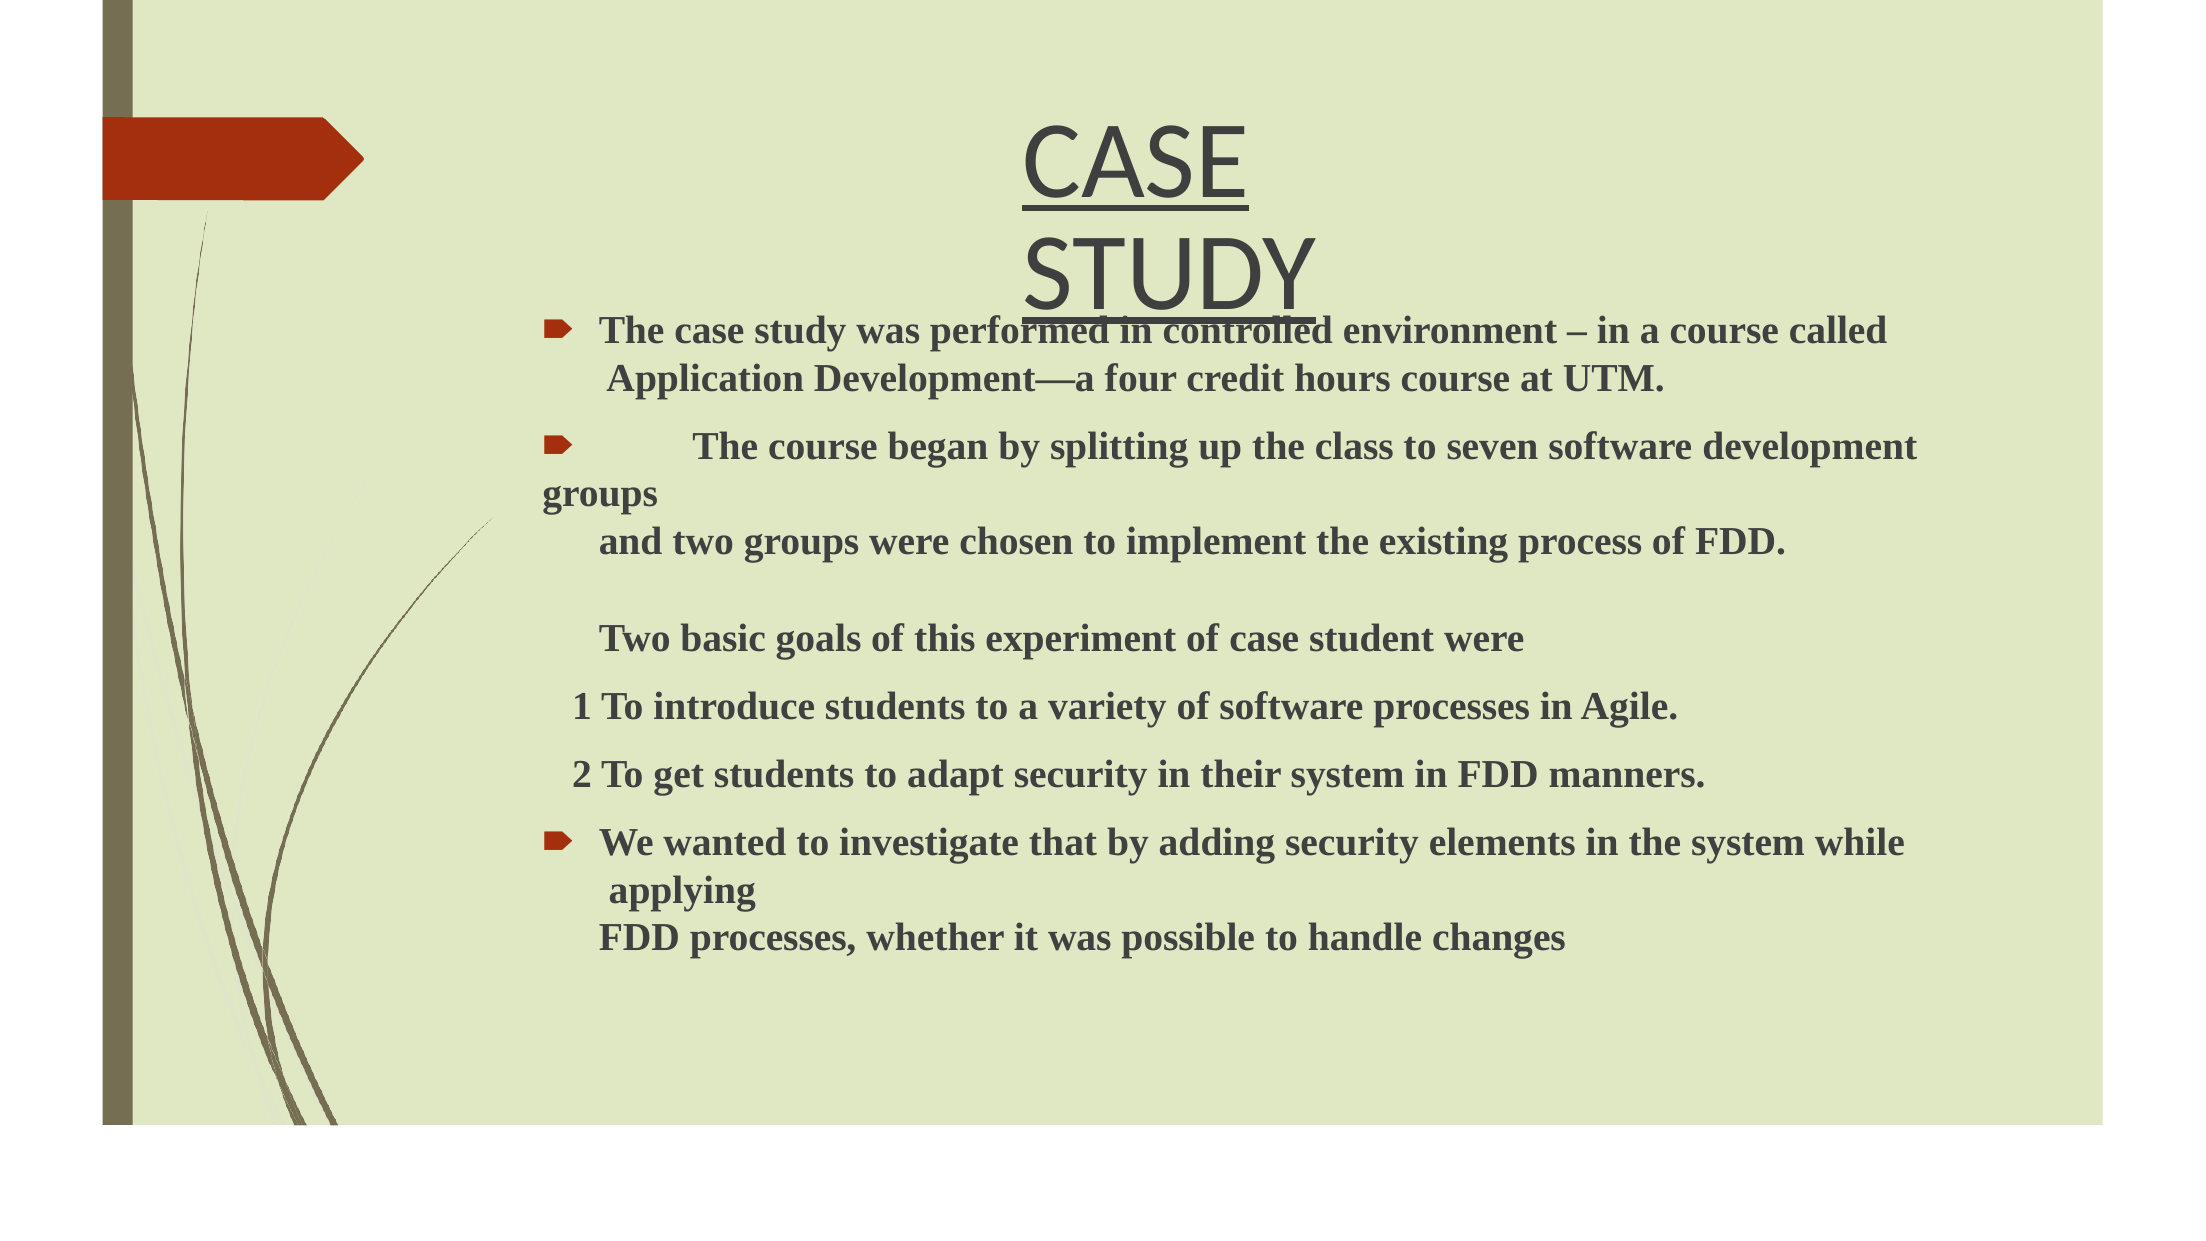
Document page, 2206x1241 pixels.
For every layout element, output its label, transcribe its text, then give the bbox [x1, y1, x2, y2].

text_box [102, 200, 133, 1125]
text_box 🠶 The case study was performed in controlled environment – in a course called Application Development—a four credit hours course at UTM. 🠶 The course began by splitting up the class to seven software development groups and two groups were chosen to implement the existing process of FDD. Two basic goals of this experiment of case student were 1 To introduce students to a variety of software processes in Agile. 2 To get students to adapt security in their system in FDD manners. 🠶 We wanted to investigate that by adding security elements in the system while applying FDD processes, whether it was possible to handle changes [540, 302, 1963, 959]
text_box [571, 0, 2103, 1125]
text_box [102, 0, 133, 117]
text_box [102, 117, 364, 201]
title CASE STUDY [1020, 105, 1498, 302]
text_box [102, 0, 571, 1126]
